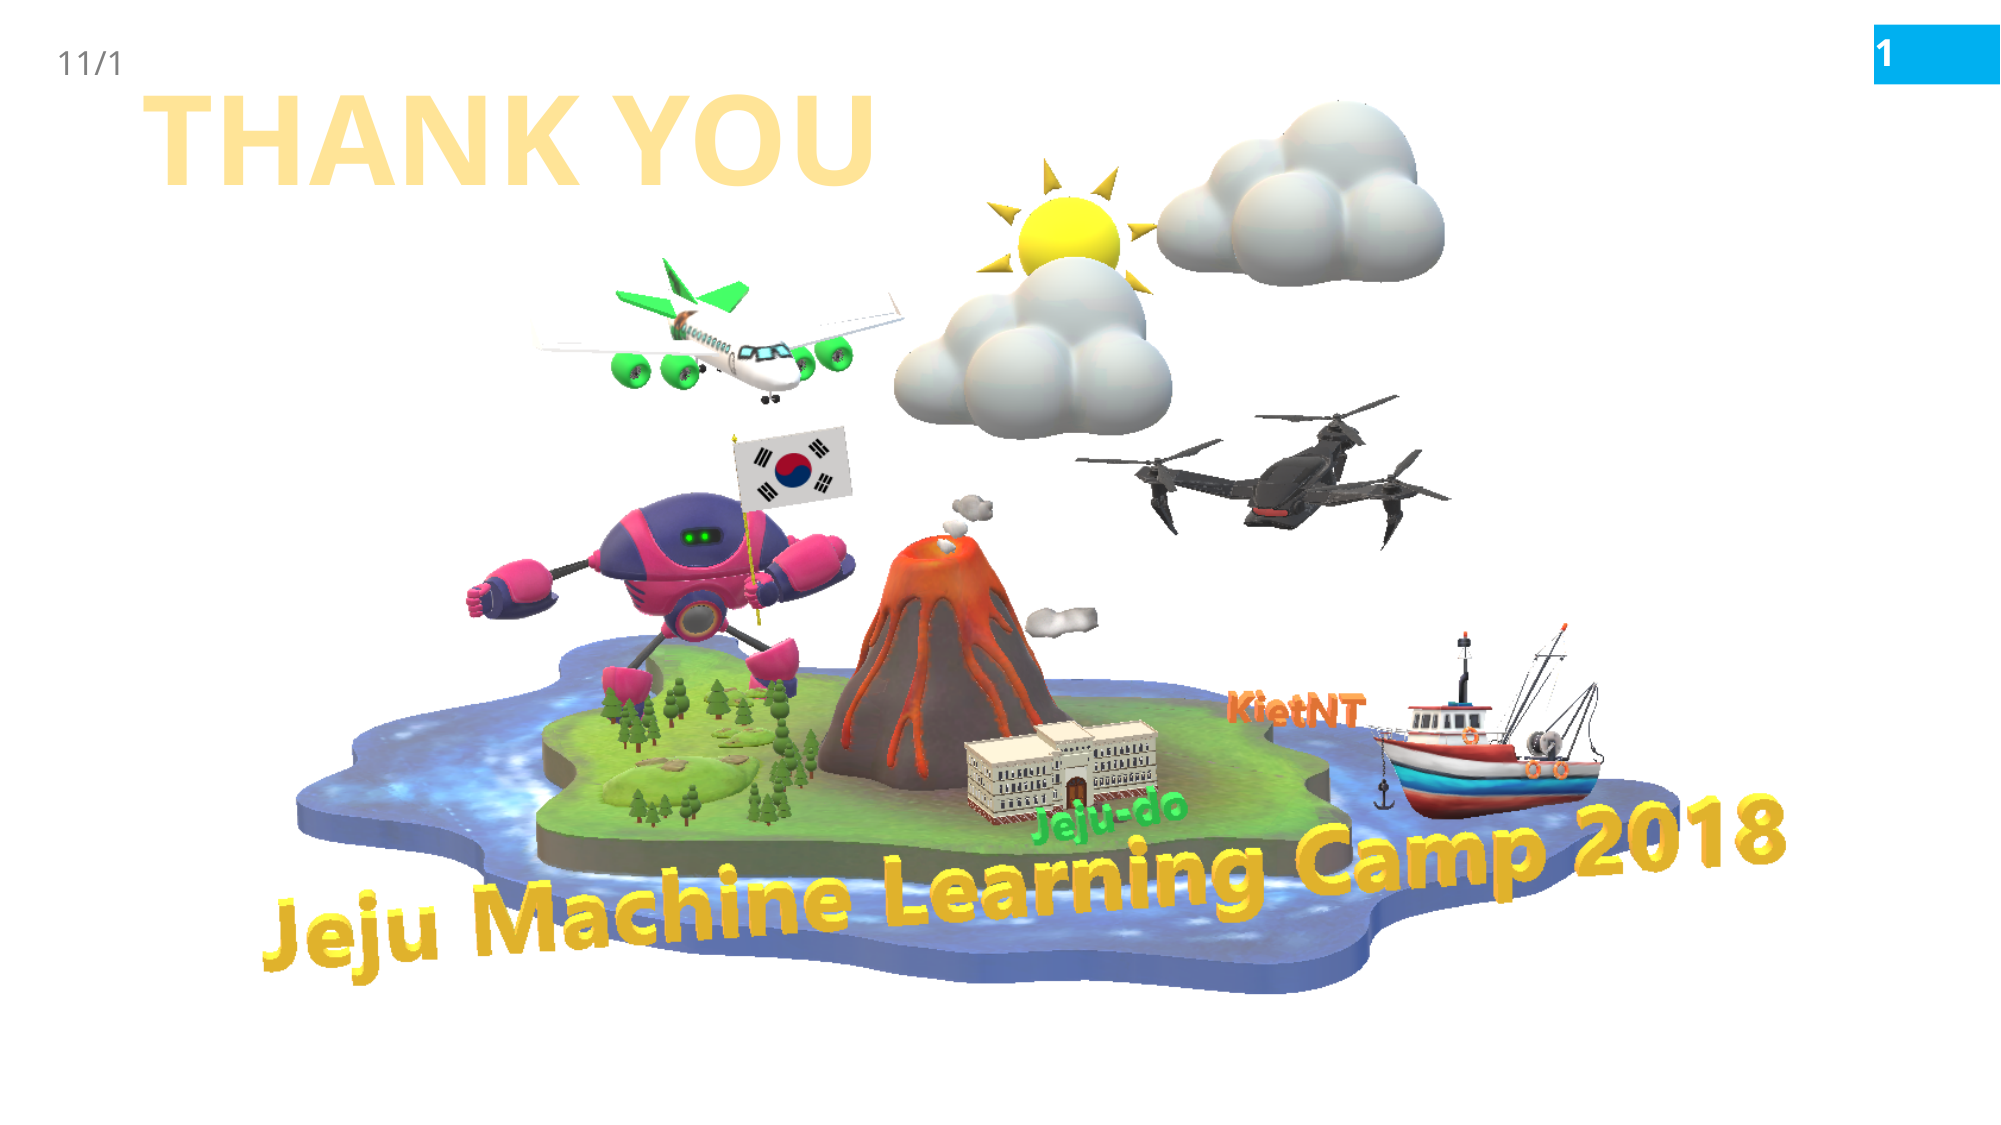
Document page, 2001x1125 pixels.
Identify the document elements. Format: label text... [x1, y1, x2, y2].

picture [126, 0, 1874, 1125]
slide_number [41, 34, 126, 95]
slide_number 21 [1874, 24, 2000, 85]
